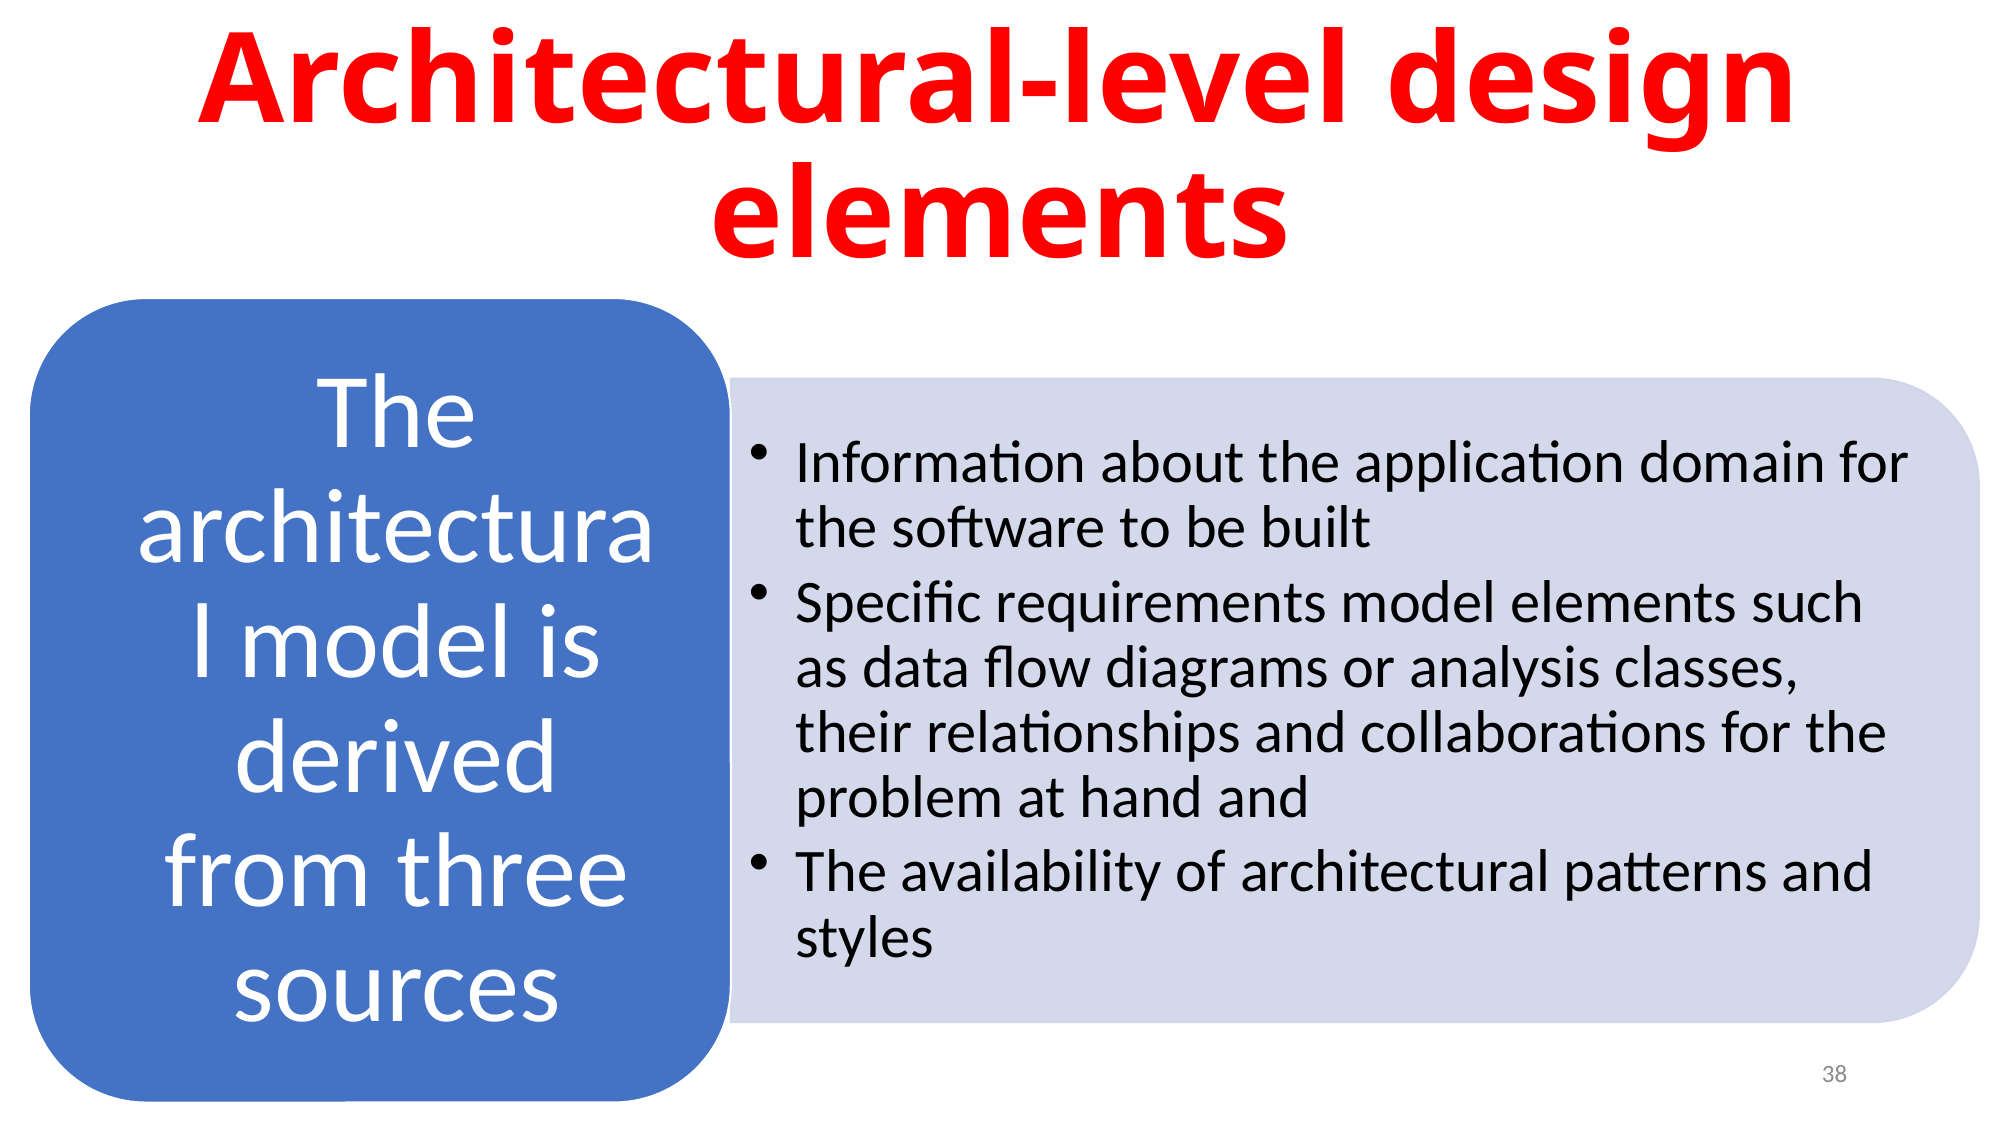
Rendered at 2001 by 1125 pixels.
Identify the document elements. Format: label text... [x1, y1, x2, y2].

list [28, 298, 1979, 1103]
title Architectural-level design elements [137, 59, 1863, 239]
